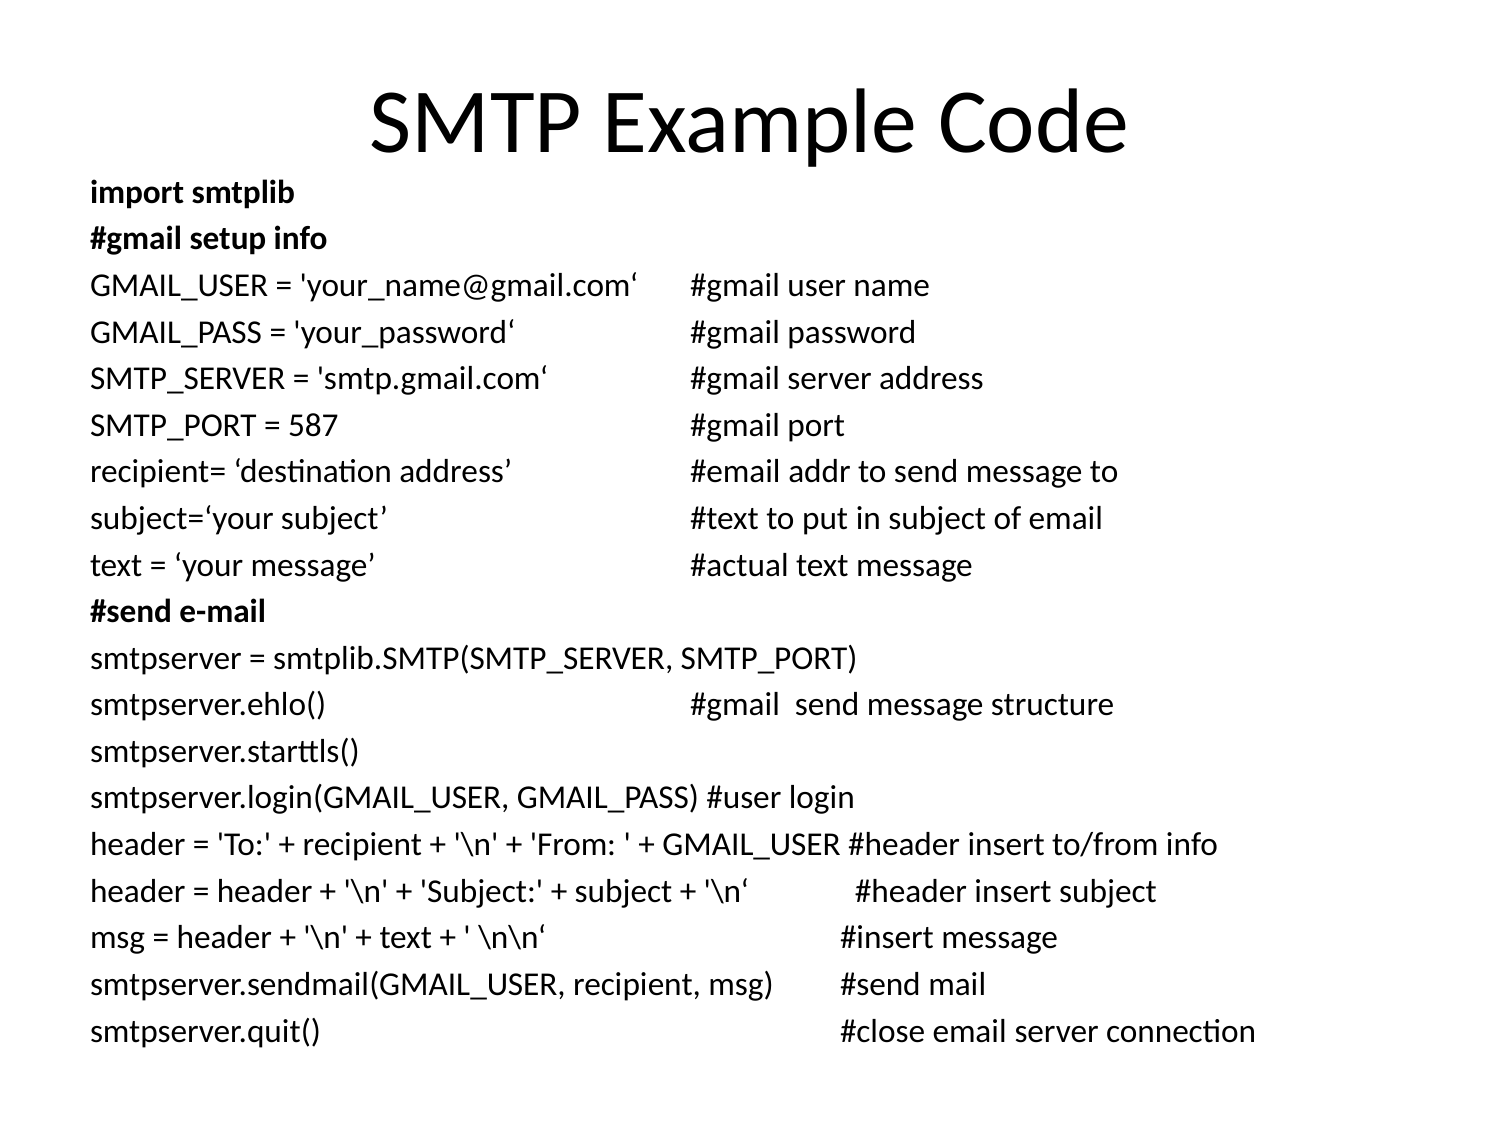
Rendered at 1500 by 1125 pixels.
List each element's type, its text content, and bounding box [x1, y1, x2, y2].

title SMTP Example Code [75, 45, 1425, 162]
list import smtplib #gmail setup info GMAIL_USER = 'your_name@gmail.com‘ #gmail user name GMAIL_PASS = 'your_password‘ #gmail password SMTP_SERVER = 'smtp.gmail.com‘ #gmail server address SMTP_PORT = 587 #gmail port recipient= ‘destination address’ #email addr to send message to subject=‘your subject’ #text to put in subject of email text = ‘your message’ #actual text message #send e-mail smtpserver = smtplib.SMTP(SMTP_SERVER, SMTP_PORT) smtpserver.ehlo() #gmail send message structure smtpserver.starttls() smtpserver.login(GMAIL_USER, GMAIL_PASS) #user login header = 'To:' + recipient + '\n' + 'From: ' + GMAIL_USER #header insert to/from info header = header + '\n' + 'Subject:' + subject + '\n‘ #header insert subject msg = header + '\n' + text + ' \n\n‘ #insert message smtpserver.sendmail(GMAIL_USER, recipient, msg) #send mail smtpserver.quit() #close email server connection [75, 162, 1425, 1125]
